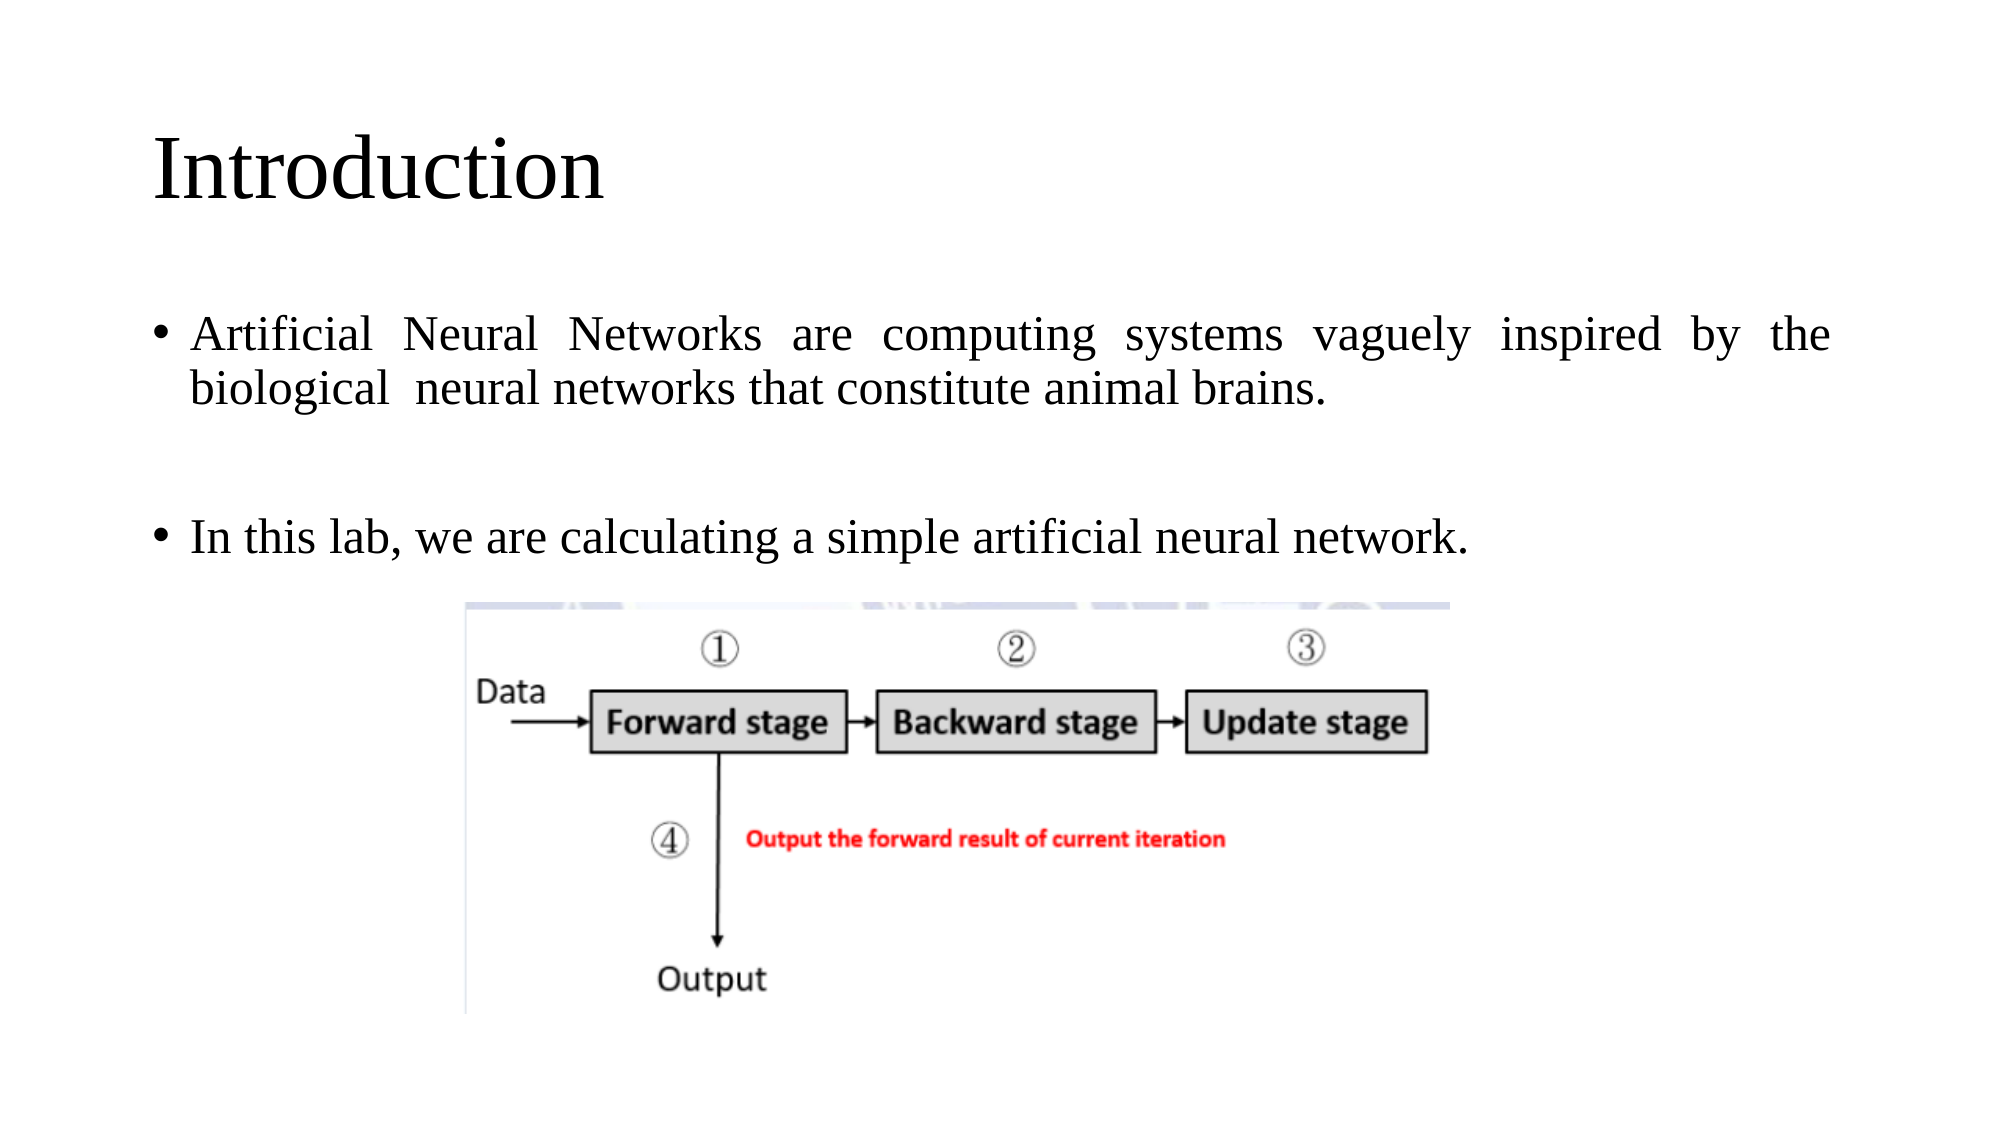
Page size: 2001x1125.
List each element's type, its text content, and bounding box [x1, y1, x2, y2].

picture [459, 602, 1450, 1014]
title Introduction [137, 59, 1863, 278]
list Artificial Neural Networks are computing systems vaguely inspired by the biological neural networks that constitute animal brains. In this lab, we are calculating a simple artificial neural network. [137, 299, 1863, 1014]
